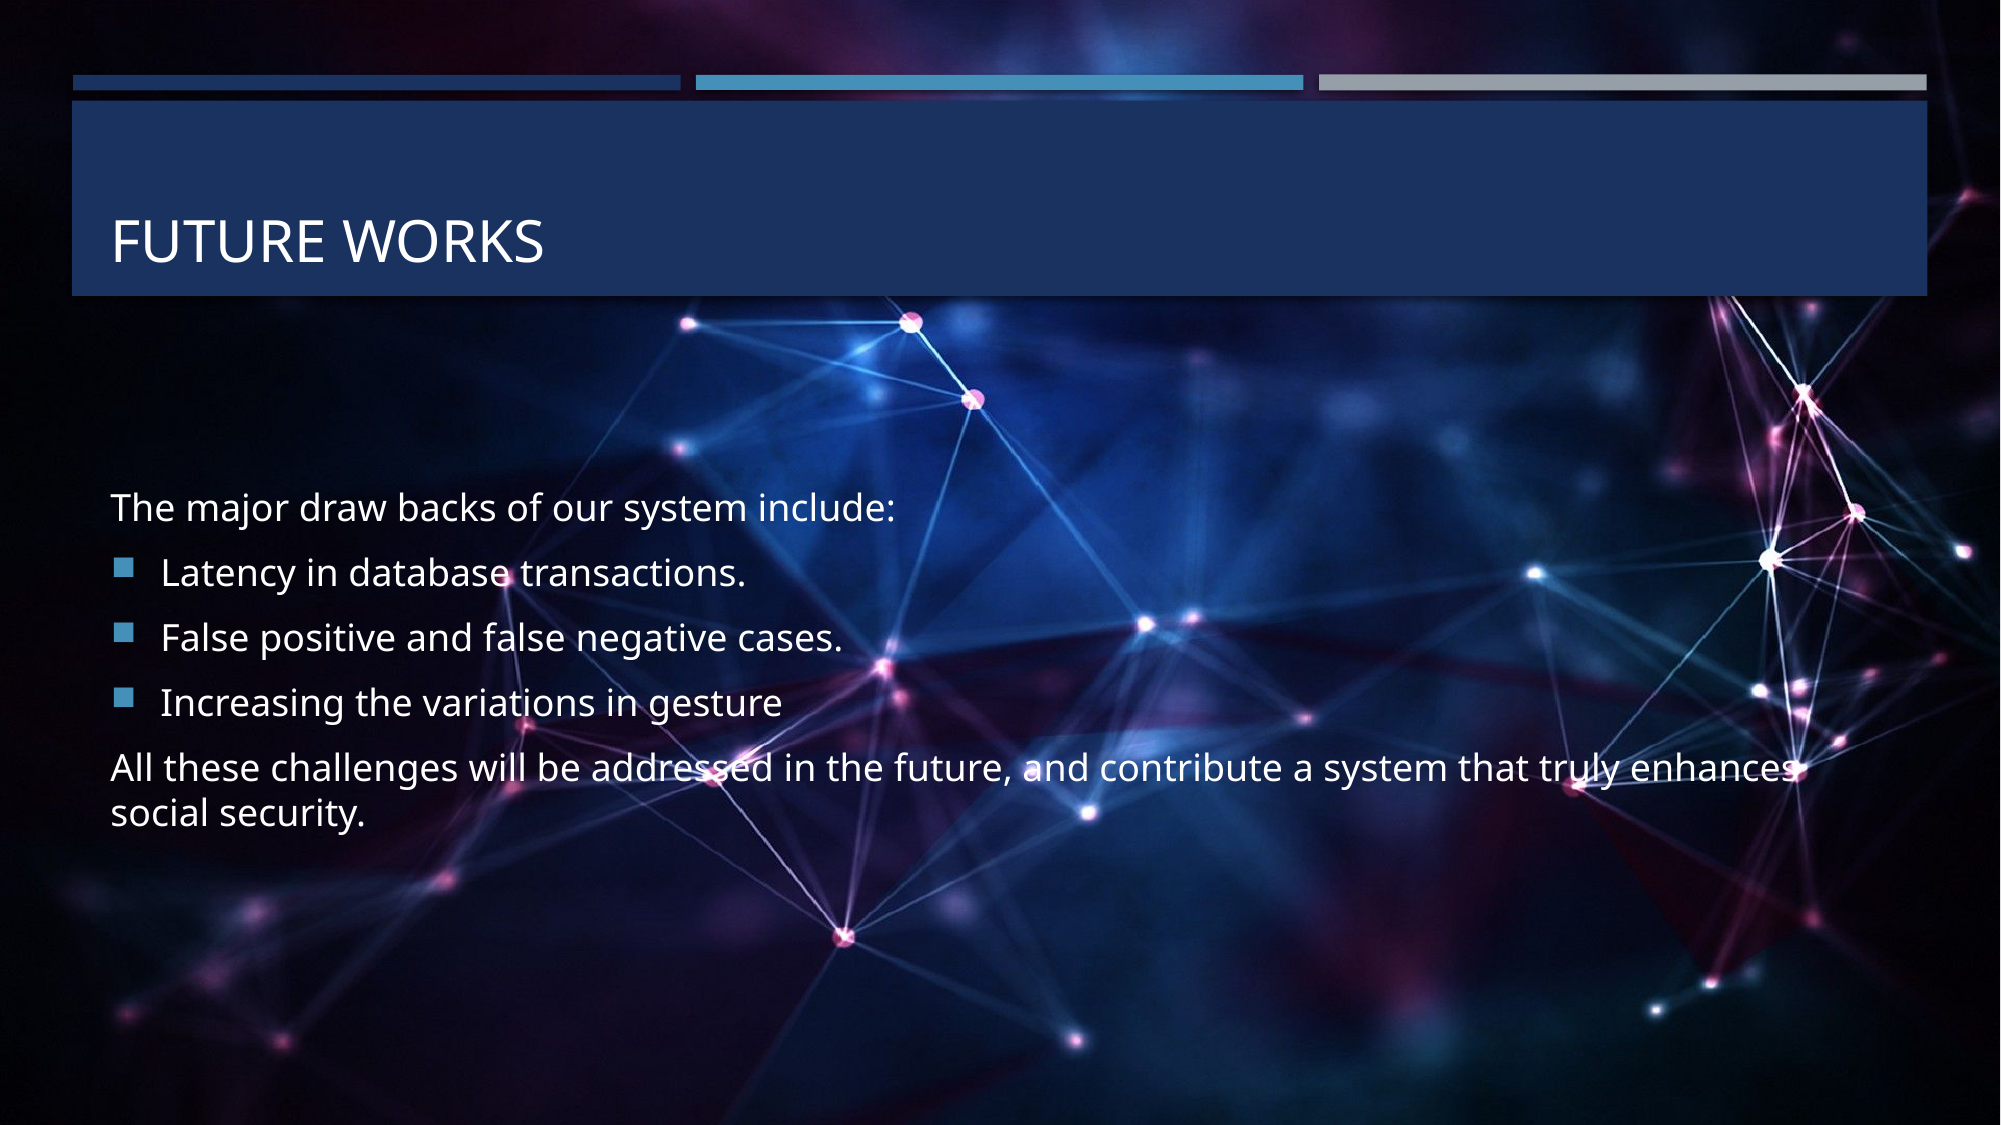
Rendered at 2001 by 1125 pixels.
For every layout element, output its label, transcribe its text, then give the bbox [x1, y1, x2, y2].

picture [0, 0, 2001, 1125]
title Future works [95, 115, 1905, 282]
list The major draw backs of our system include: Latency in database transactions. False positive and false negative cases. Increasing the variations in gesture All these challenges will be addressed in the future, and contribute a system that truly enhances social security. [95, 357, 1905, 962]
